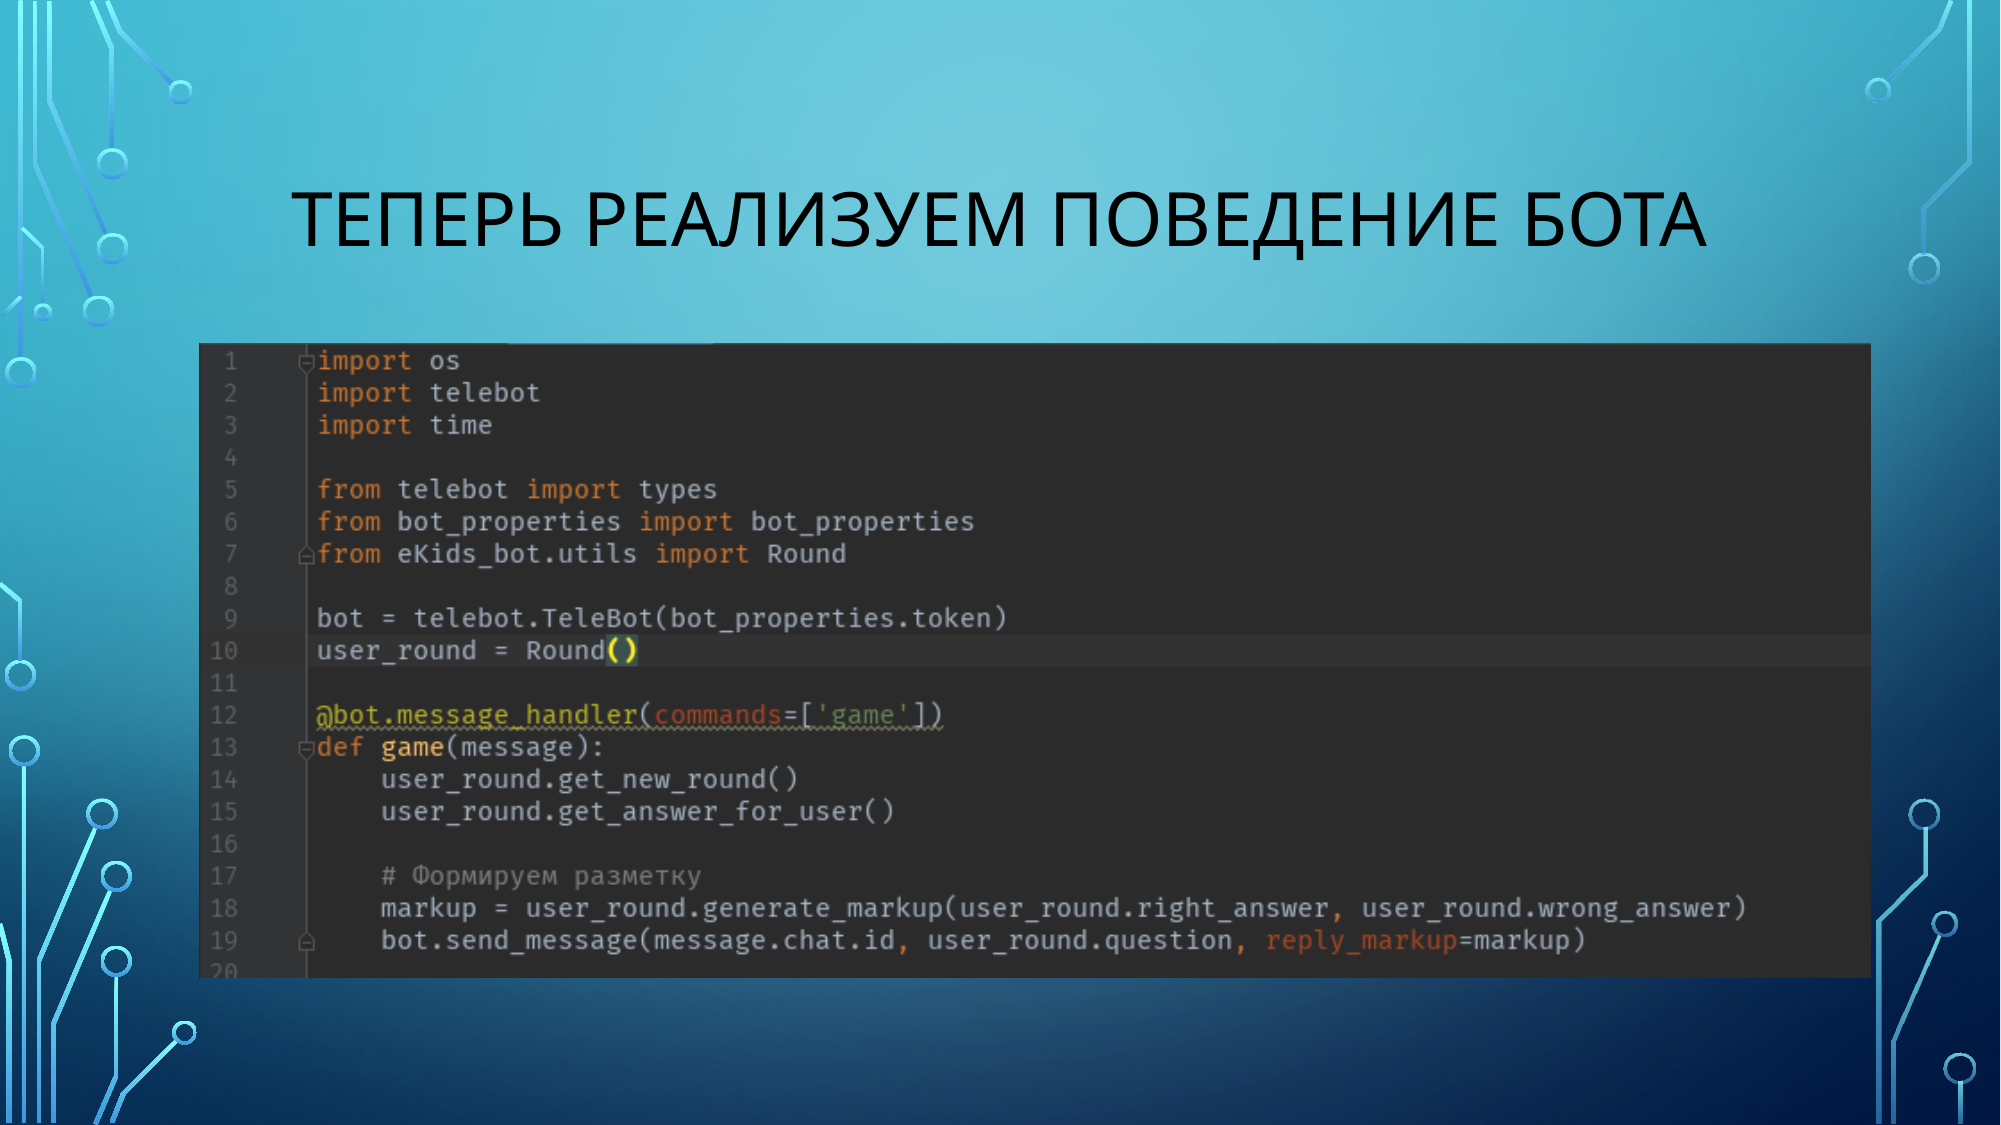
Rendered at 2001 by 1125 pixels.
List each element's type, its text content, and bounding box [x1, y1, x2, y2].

picture [199, 343, 1871, 978]
title Теперь реализуем поведение бота [187, 101, 1813, 344]
